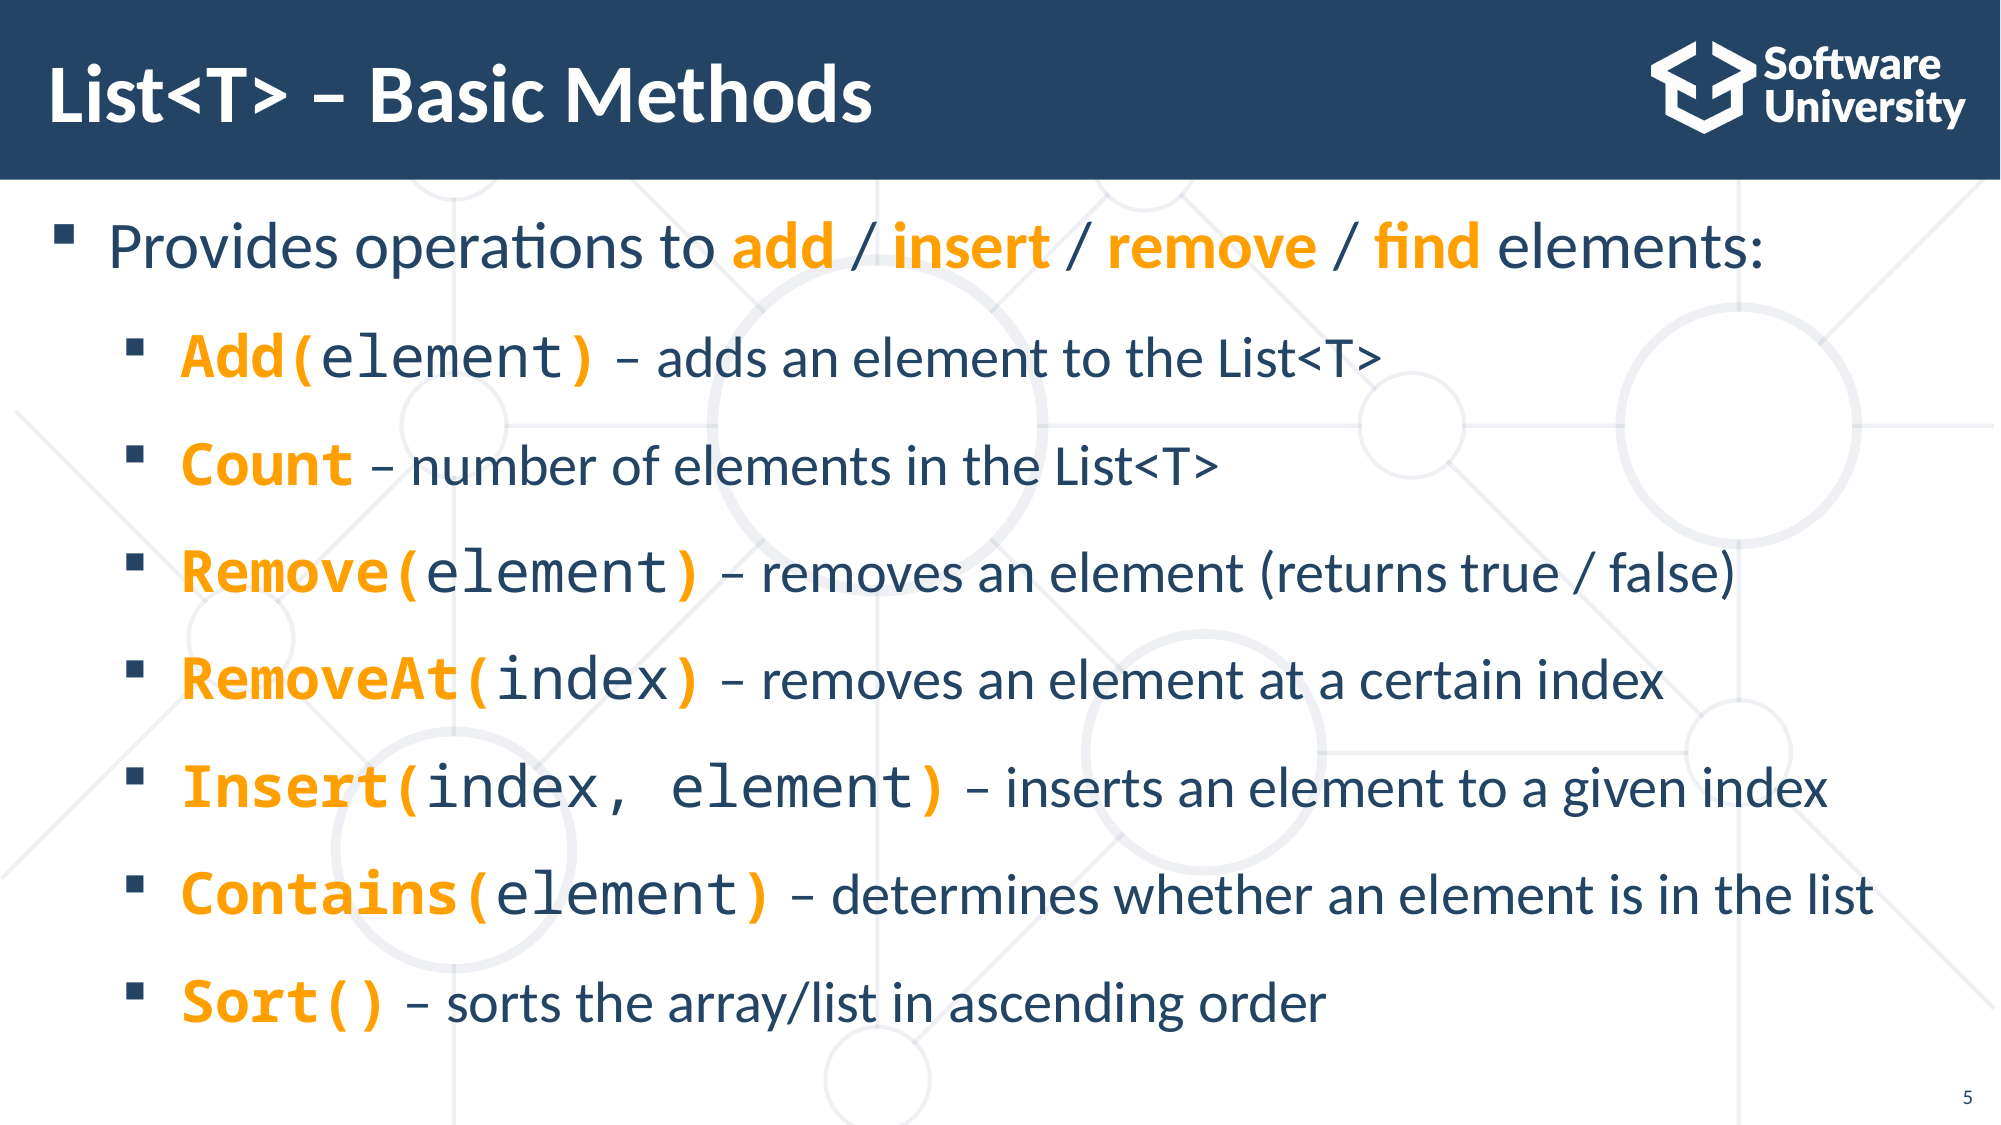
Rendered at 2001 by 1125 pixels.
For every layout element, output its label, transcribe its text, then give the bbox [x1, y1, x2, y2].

slide_number 5 [1927, 1067, 1989, 1117]
picture [1651, 41, 1966, 134]
title List<T> – Basic Methods [31, 16, 1625, 162]
list Provides operations to add / insert / remove / find elements: Add(element) – adds an element to the List<T> Count – number of elements in the List<T> Remove(element) – removes an element (returns true / false) RemoveAt(index) – removes an element at a certain index Insert(index, element) – inserts an element to a given index Contains(element) – determines whether an element is in the list Sort() – sorts the array/list in ascending order [31, 196, 1970, 1104]
